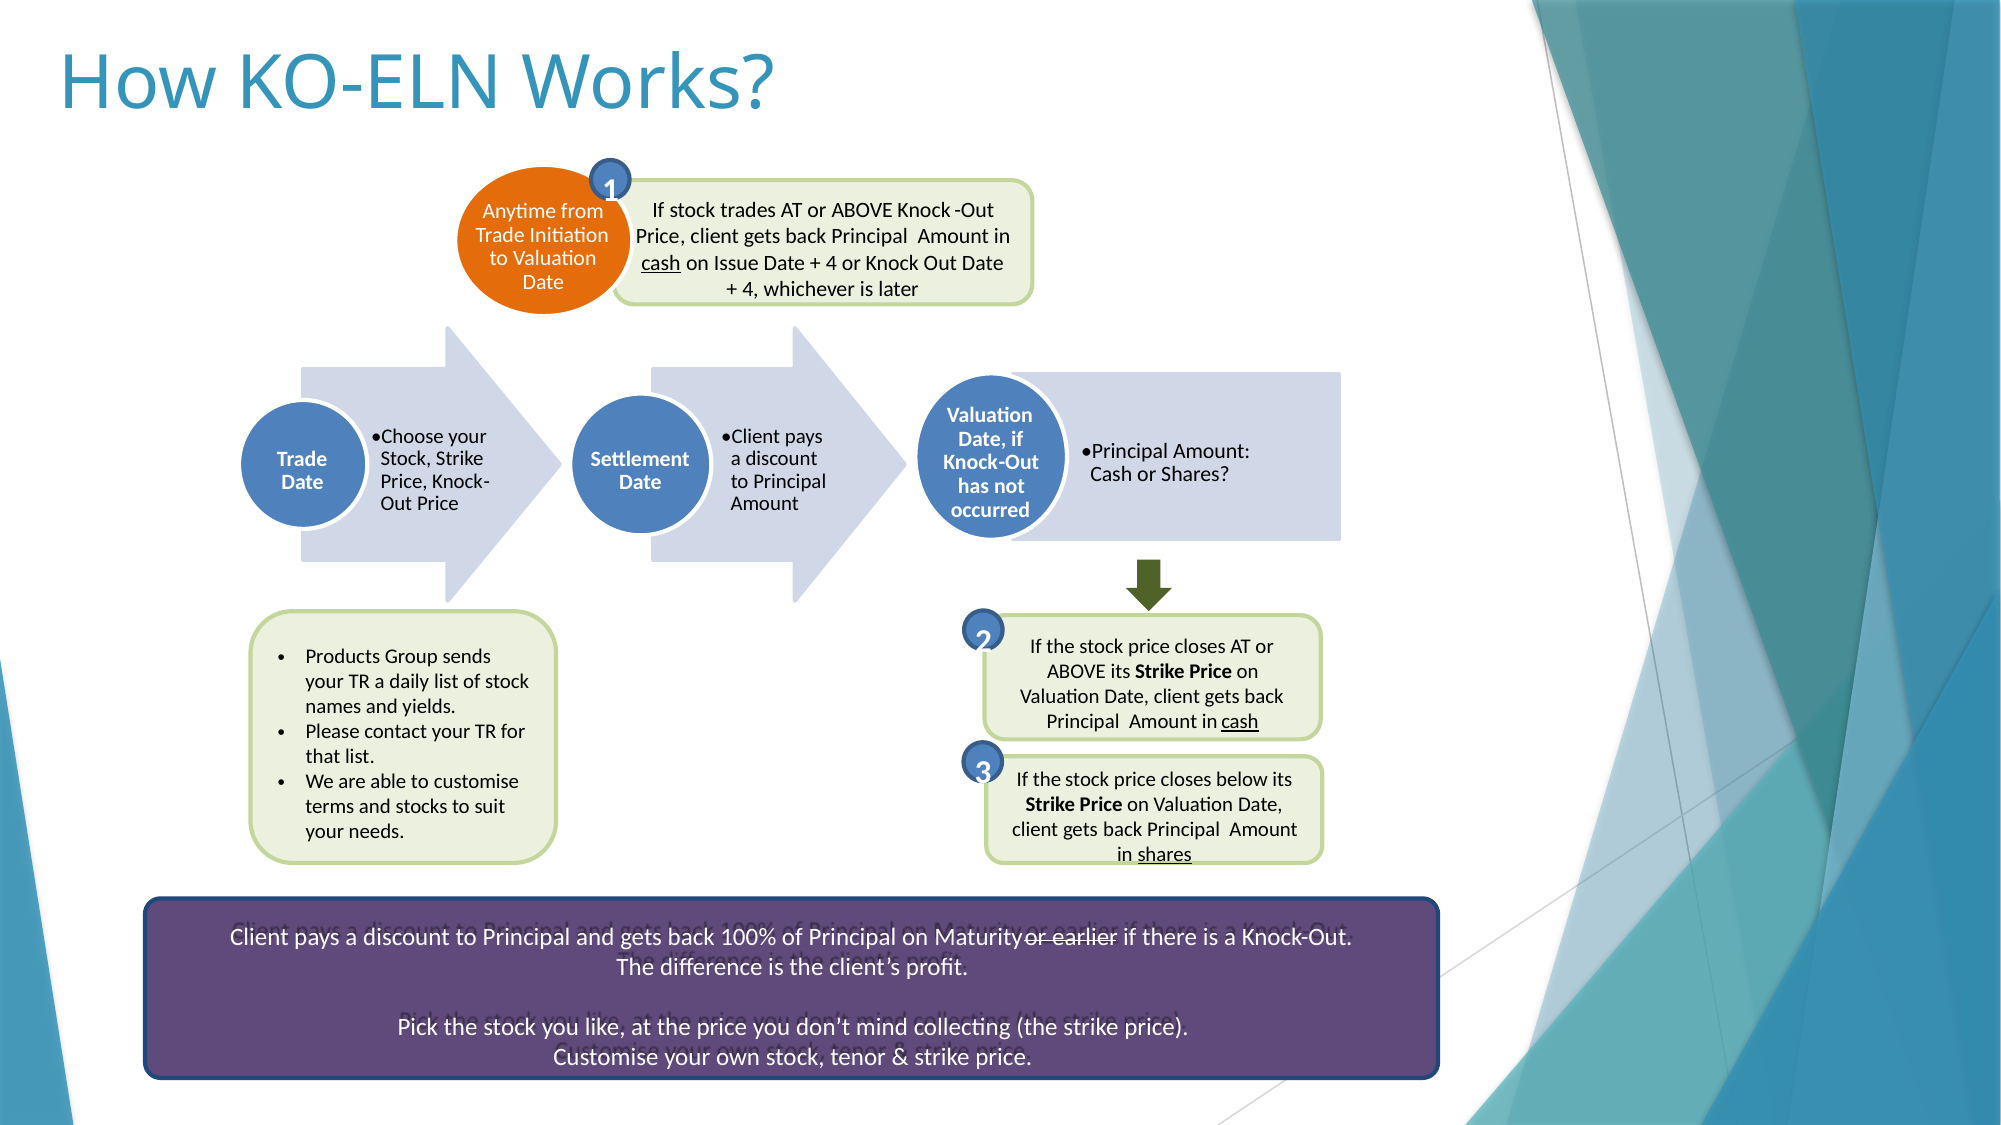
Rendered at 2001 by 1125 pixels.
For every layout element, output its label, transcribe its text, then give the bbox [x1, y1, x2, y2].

title How KO-ELN Works? [43, 25, 1492, 160]
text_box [144, 159, 1445, 1083]
